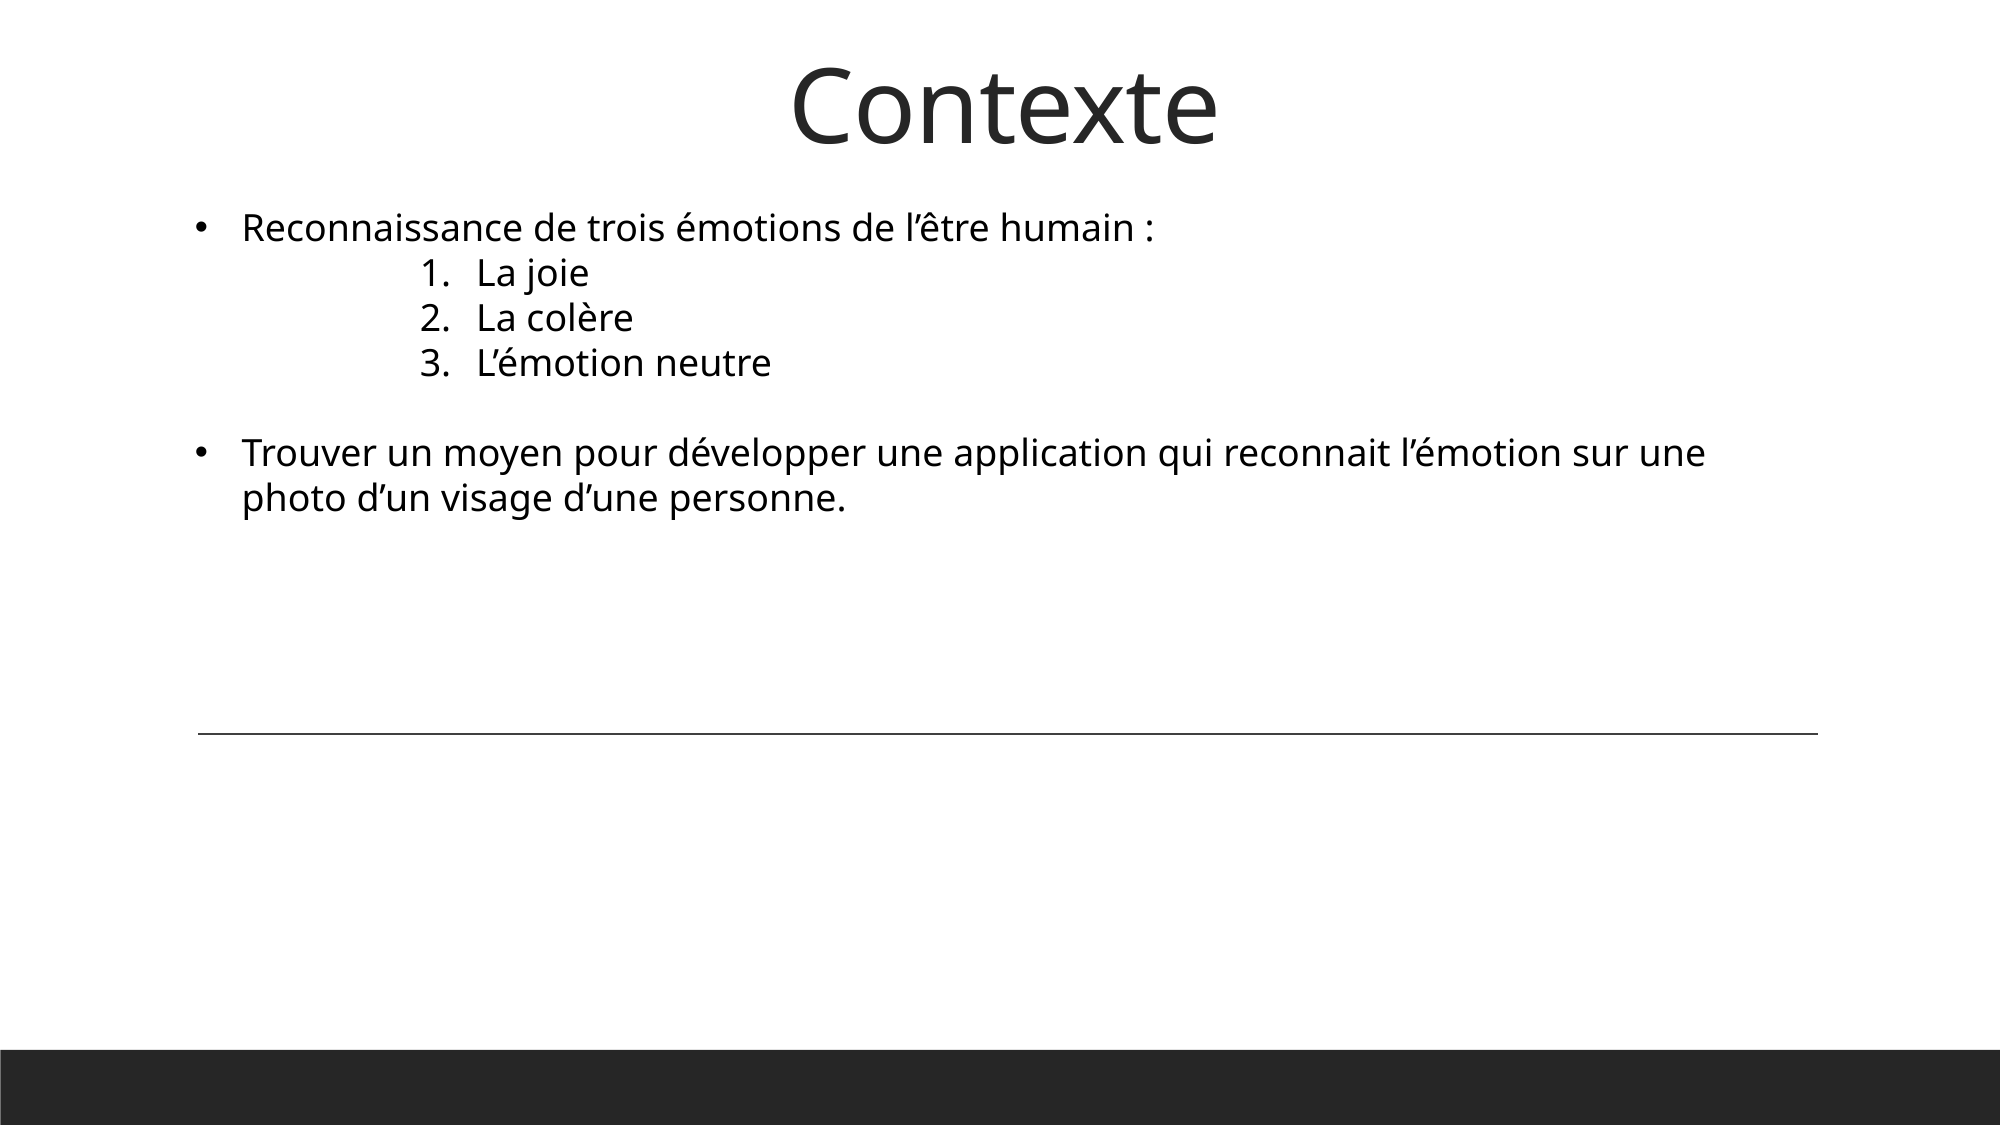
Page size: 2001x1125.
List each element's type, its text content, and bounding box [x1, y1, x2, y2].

title Contexte [180, 32, 1830, 174]
text_box Reconnaissance de trois émotions de l’être humain : La joie La colère L’émotion neutre Trouver un moyen pour développer une application qui reconnait l’émotion sur une photo d’un visage d’une personne. [179, 196, 1830, 527]
